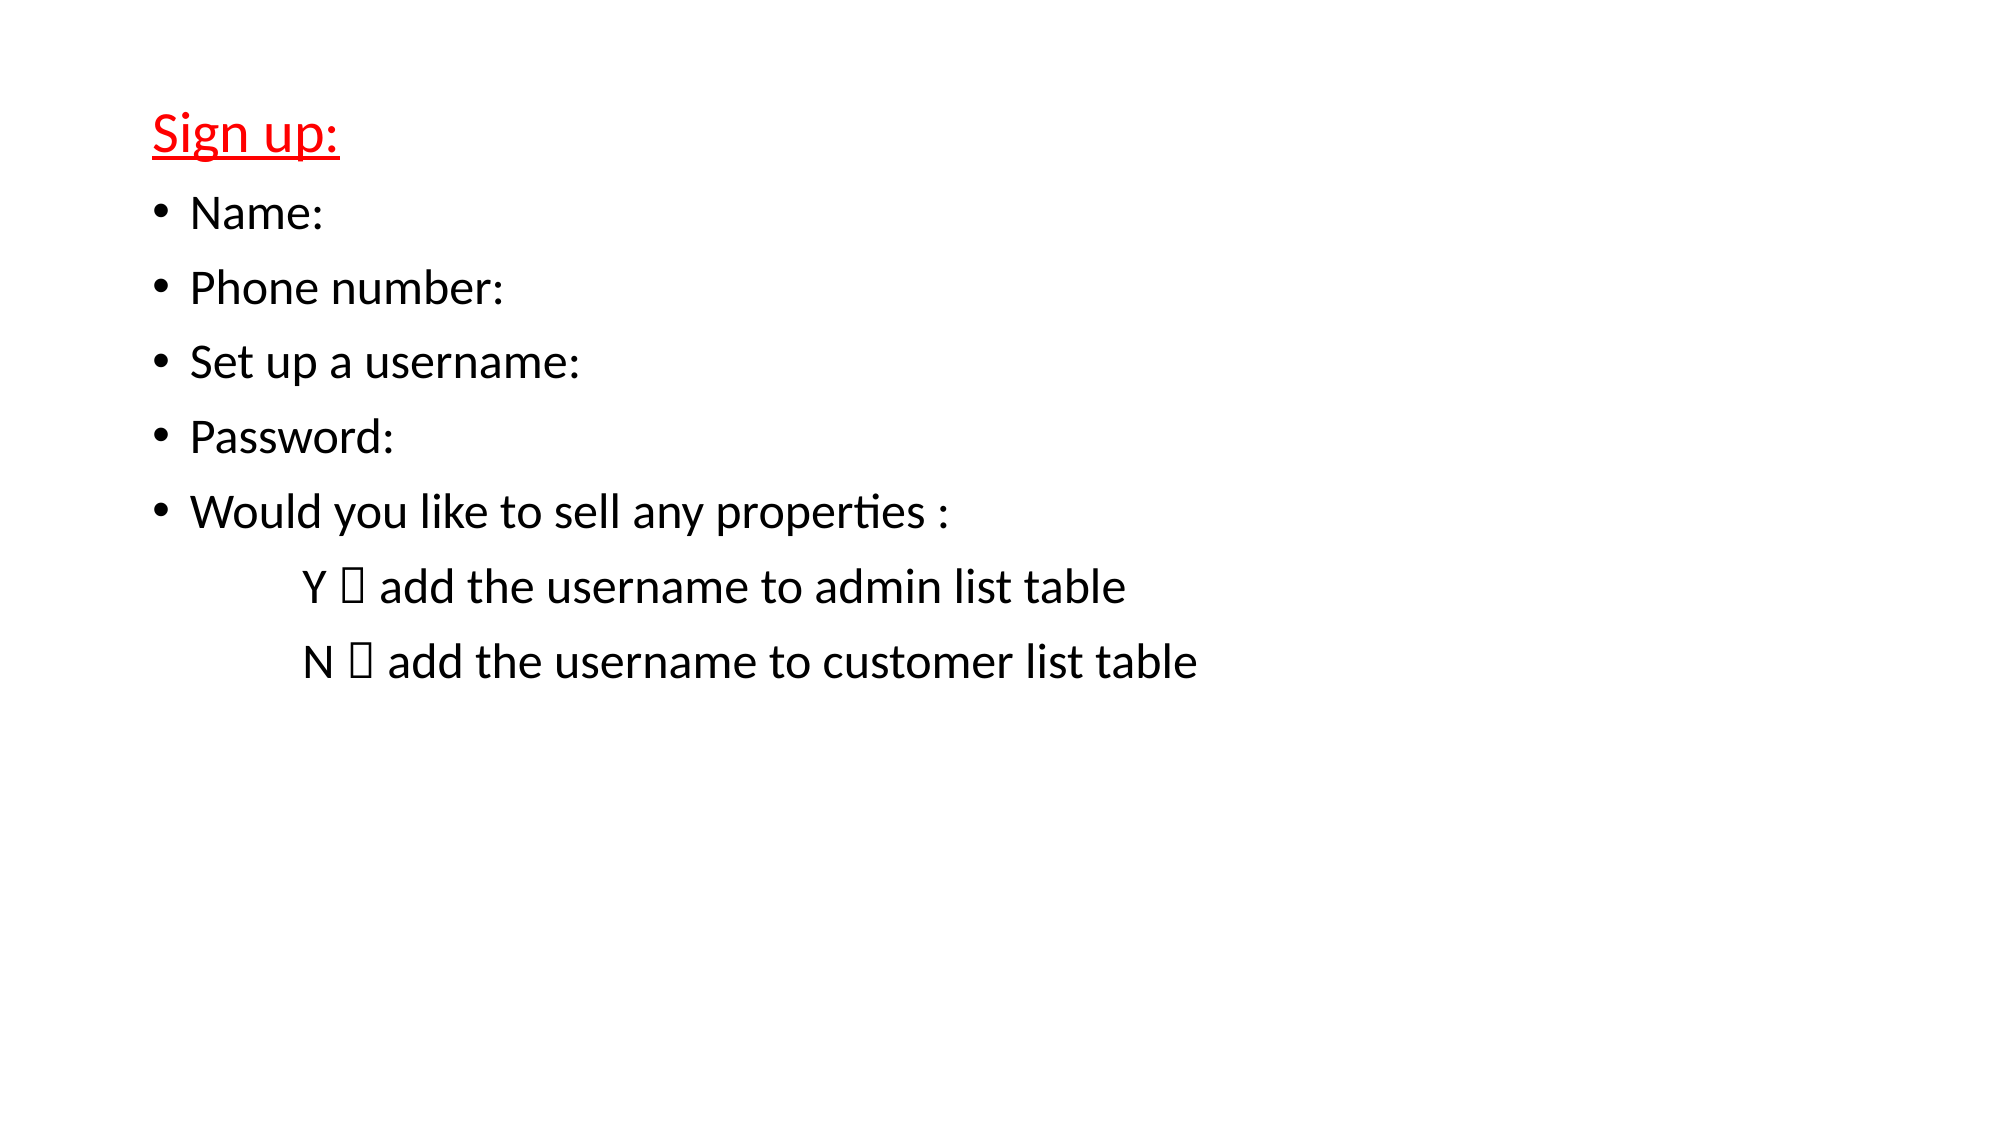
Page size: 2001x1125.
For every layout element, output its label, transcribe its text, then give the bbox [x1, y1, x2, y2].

list Sign up: Name: Phone number: Set up a username: Password: Would you like to sell any properties : Y  add the username to admin list table N  add the username to customer list table [137, 94, 1863, 1014]
